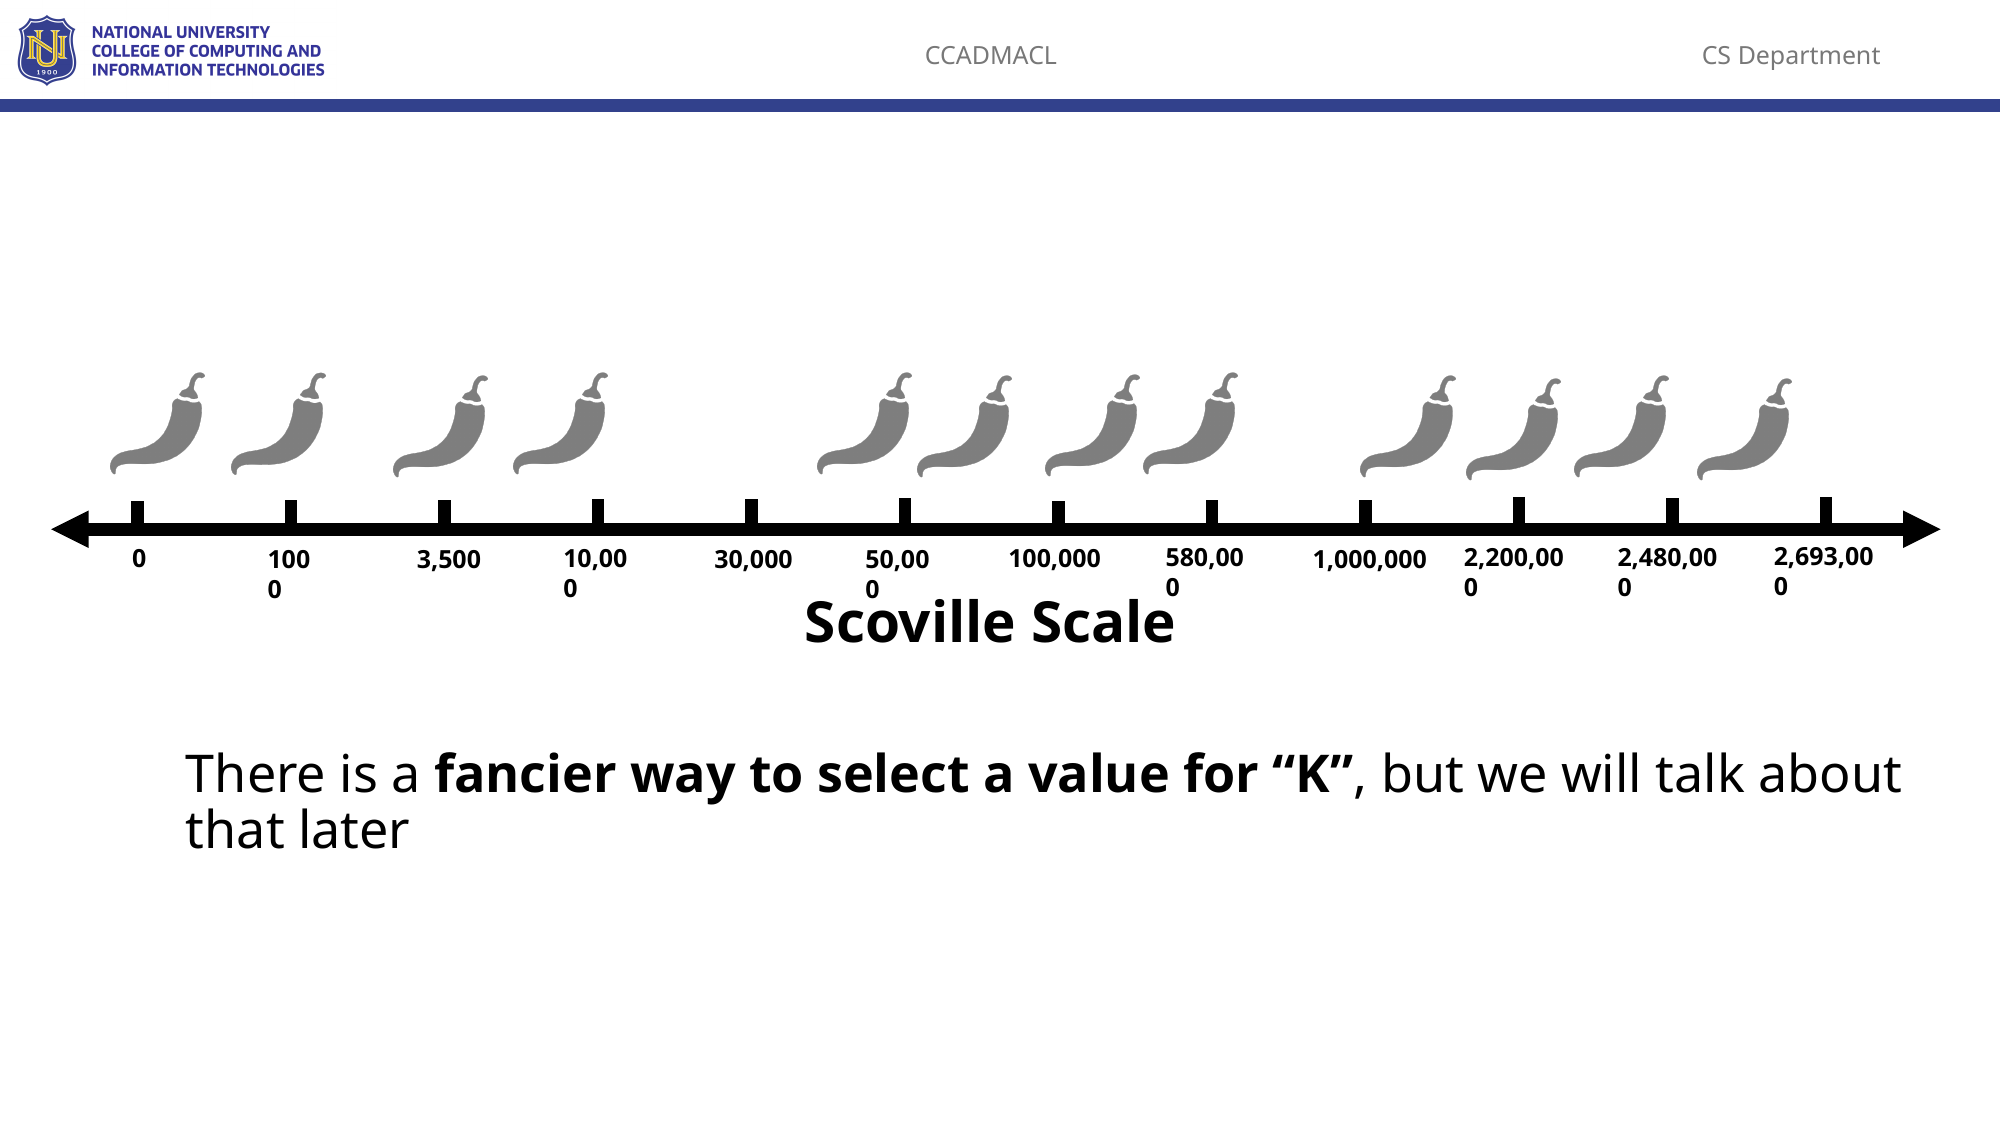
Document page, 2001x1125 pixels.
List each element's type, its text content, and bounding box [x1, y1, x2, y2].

picture [219, 364, 339, 484]
picture [0, 0, 337, 99]
picture [380, 367, 500, 487]
picture [98, 364, 218, 484]
picture [1684, 369, 1804, 489]
picture [805, 363, 1025, 487]
text_box There is a fancier way to select a value for “K”, but we will talk about that later [171, 739, 1927, 1108]
picture [1348, 367, 1682, 489]
picture [1033, 364, 1250, 485]
picture [501, 363, 621, 483]
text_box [50, 496, 1942, 664]
